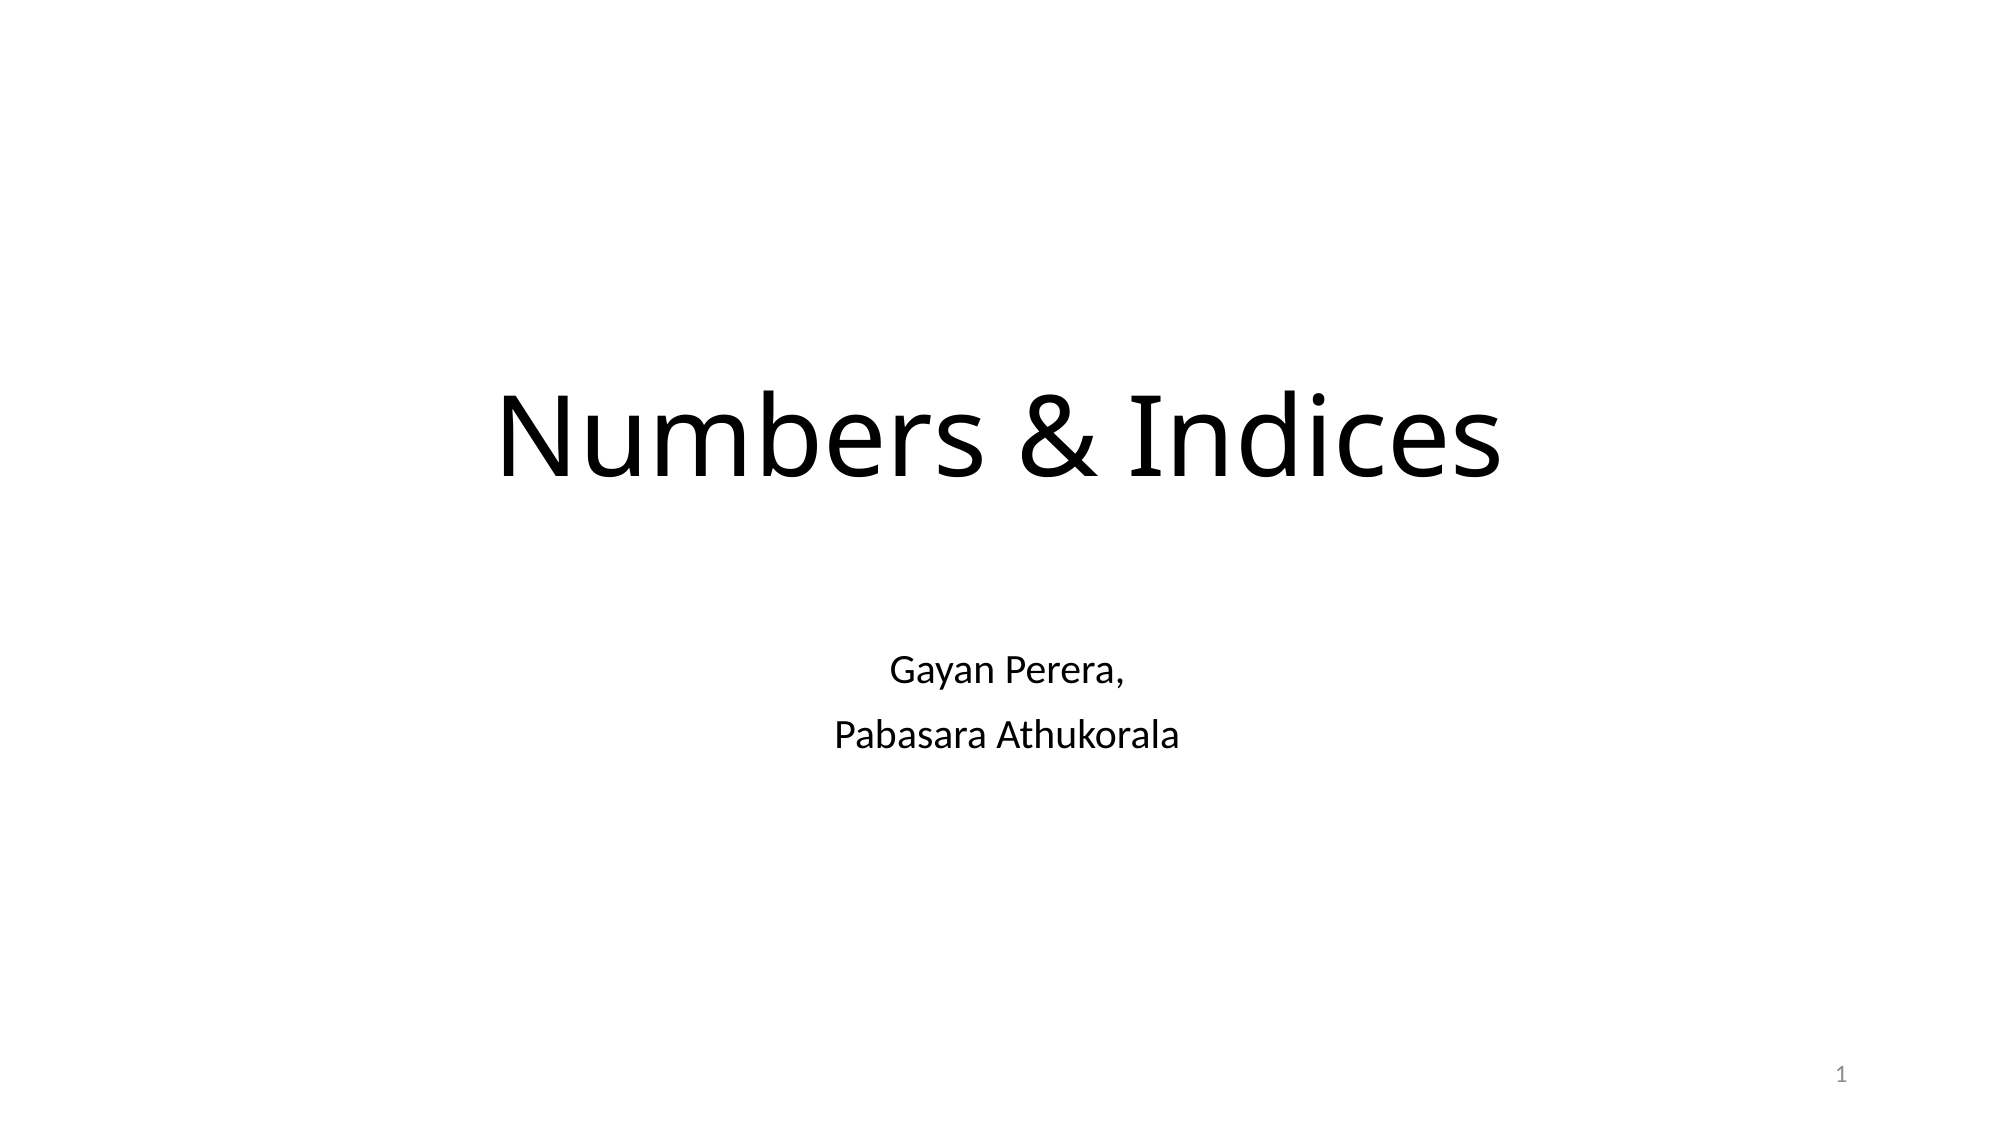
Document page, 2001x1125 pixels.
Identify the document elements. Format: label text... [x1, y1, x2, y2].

subtitle Gayan Perera, Pabasara Athukorala [257, 639, 1758, 912]
text_box Numbers & Indices [249, 332, 1750, 508]
slide_number 1 [1412, 1042, 1863, 1103]
